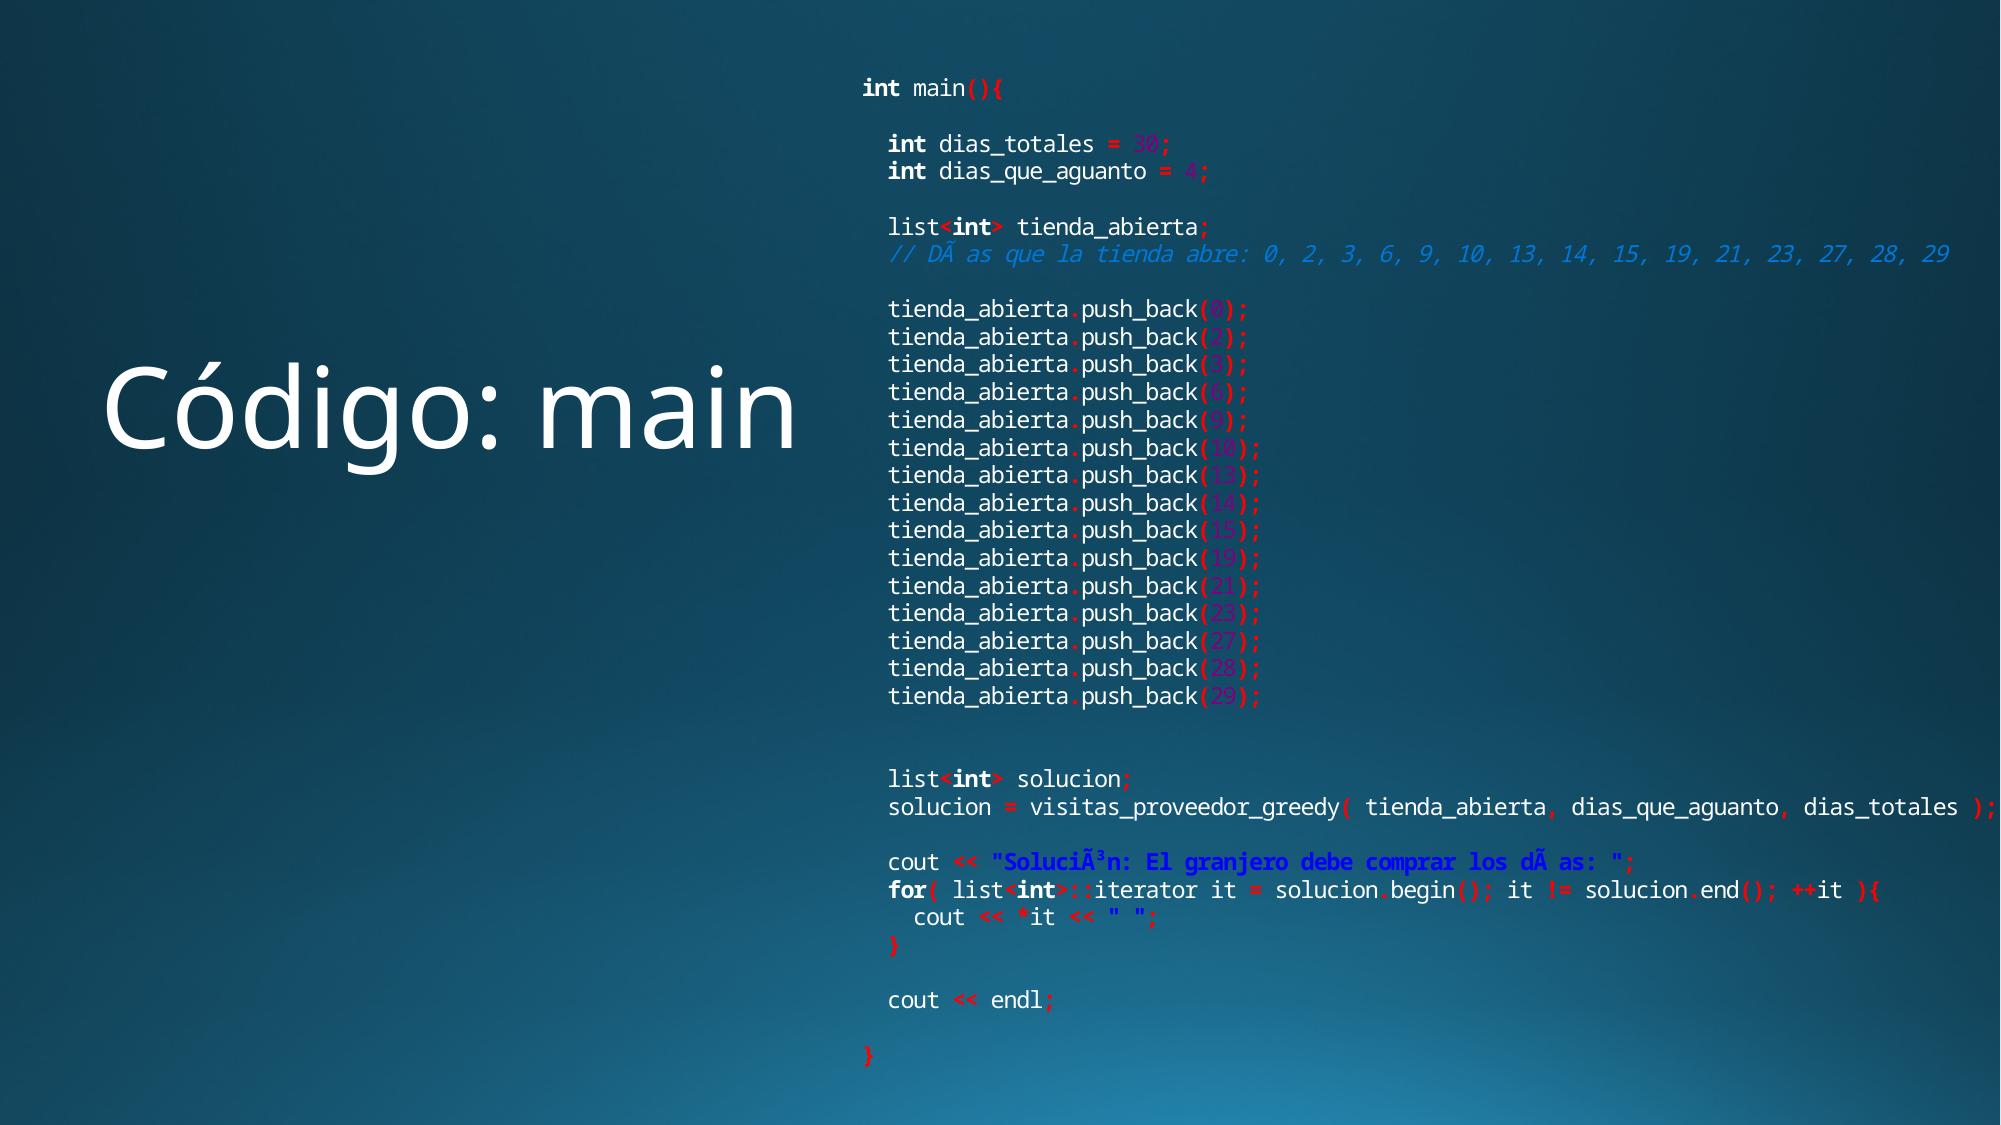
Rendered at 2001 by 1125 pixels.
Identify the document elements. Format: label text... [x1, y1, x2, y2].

title Código: main [85, 302, 861, 521]
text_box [861, 75, 2000, 1125]
picture [0, 0, 2001, 1125]
